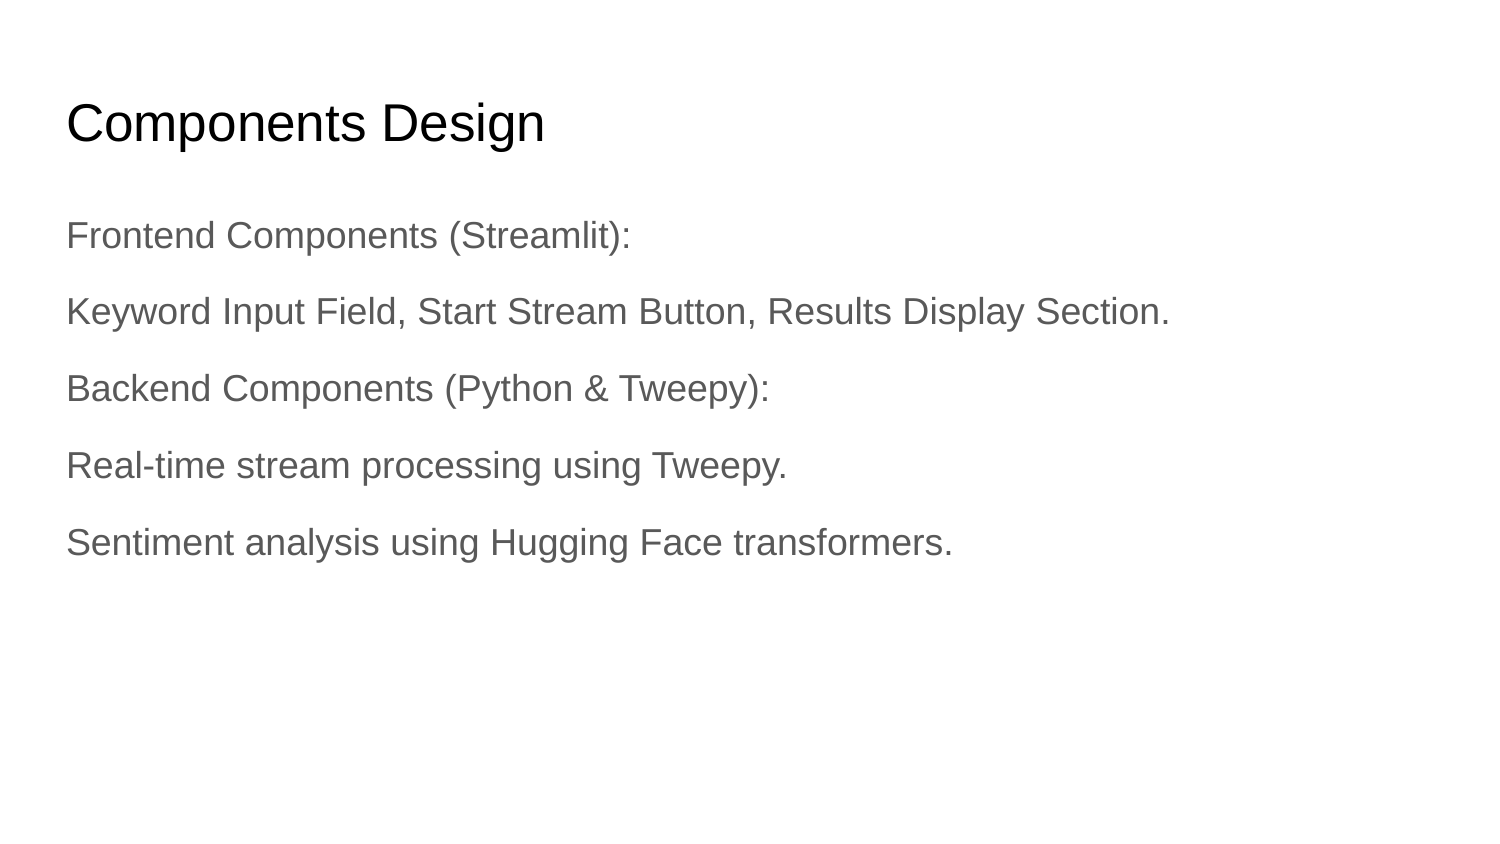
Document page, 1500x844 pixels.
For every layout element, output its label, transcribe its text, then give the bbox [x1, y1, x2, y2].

title Components Design [51, 72, 1449, 167]
list Frontend Components (Streamlit): Keyword Input Field, Start Stream Button, Results Display Section. Backend Components (Python & Tweepy): Real-time stream processing using Tweepy. Sentiment analysis using Hugging Face transformers. [51, 189, 1449, 750]
